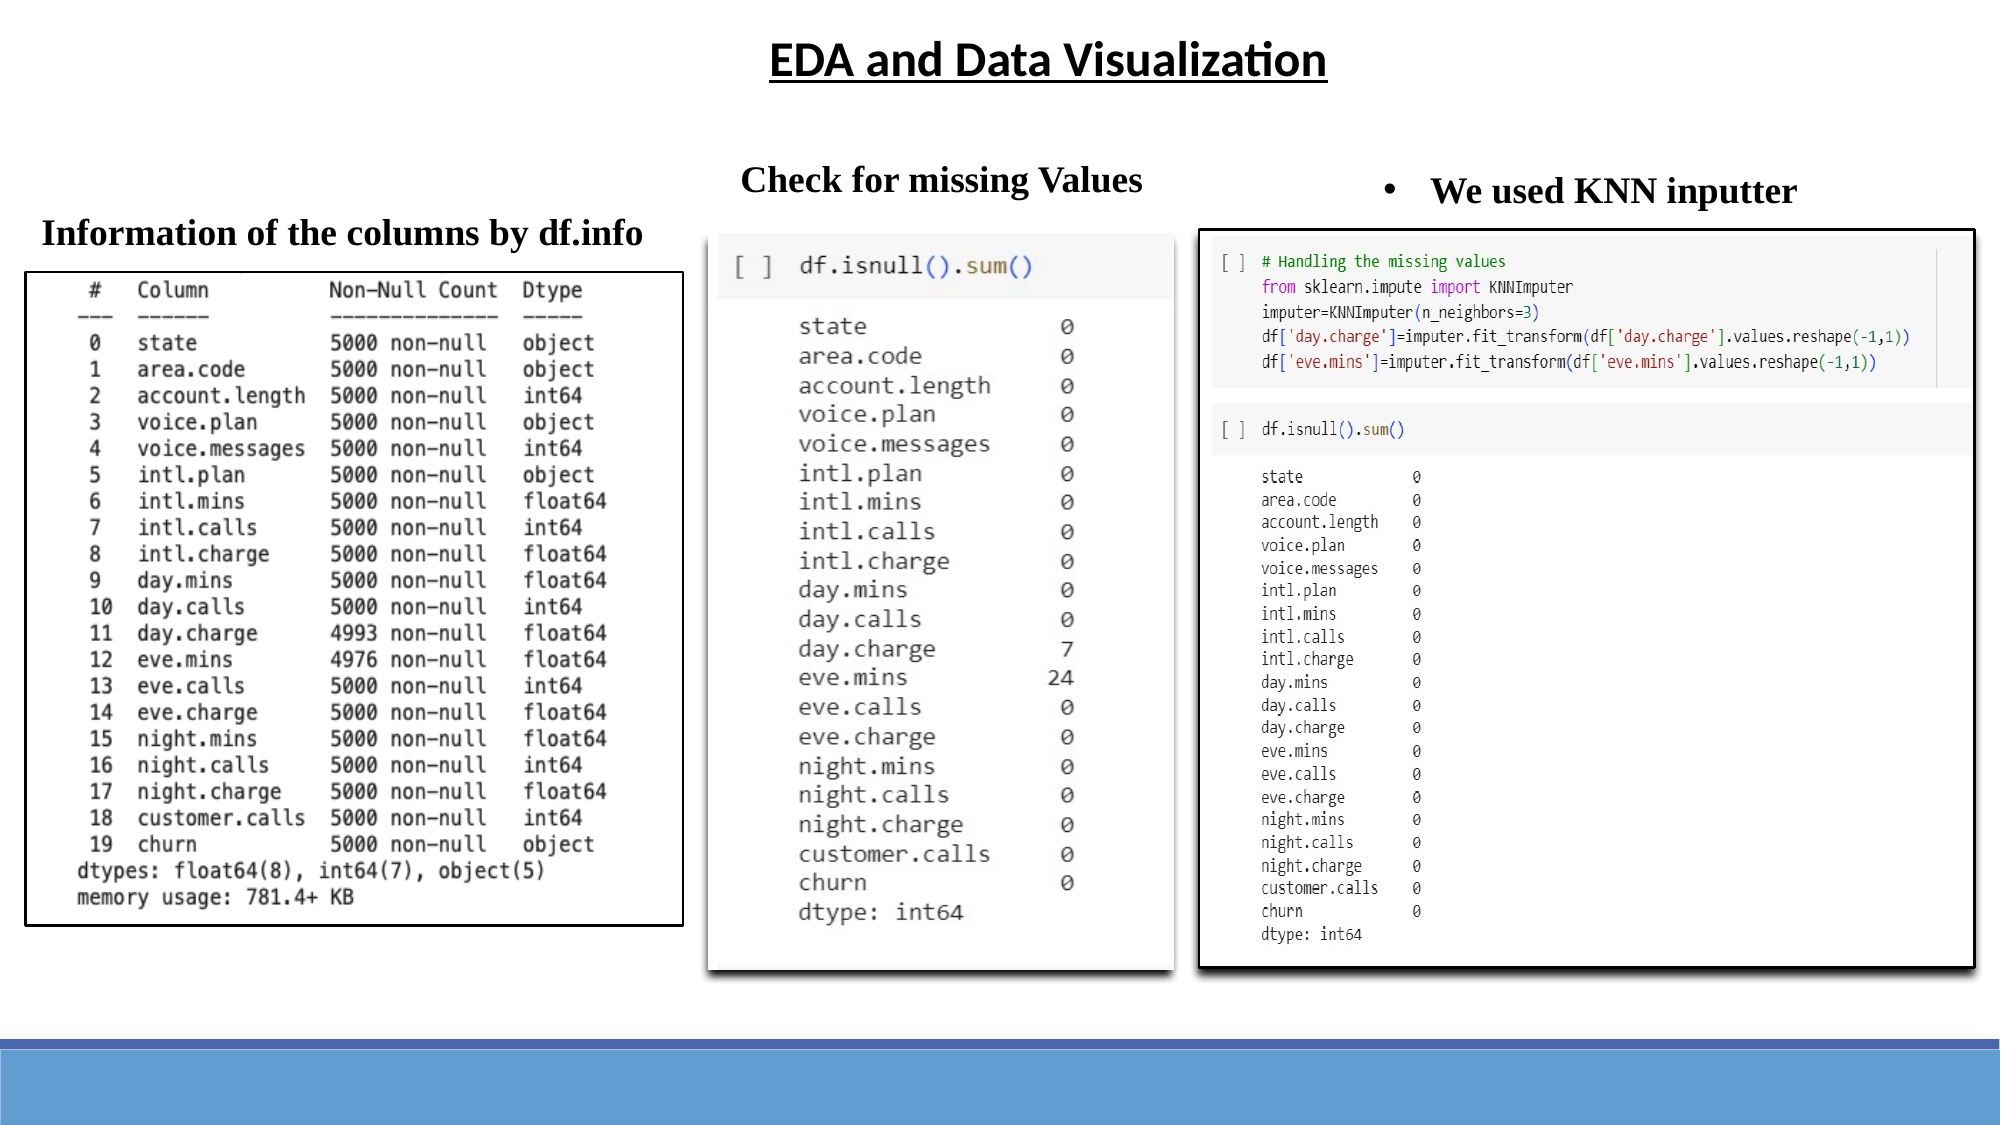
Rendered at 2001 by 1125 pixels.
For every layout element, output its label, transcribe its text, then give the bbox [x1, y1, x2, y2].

text_box EDA and Data Visualization [754, 19, 1755, 94]
picture [708, 233, 1174, 970]
text_box Check for missing Values [725, 147, 1239, 208]
picture [26, 272, 683, 925]
picture [1199, 230, 1974, 967]
text_box We used KNN inputter [1368, 159, 2000, 219]
text_box Information of the columns by df.info [26, 200, 1028, 261]
